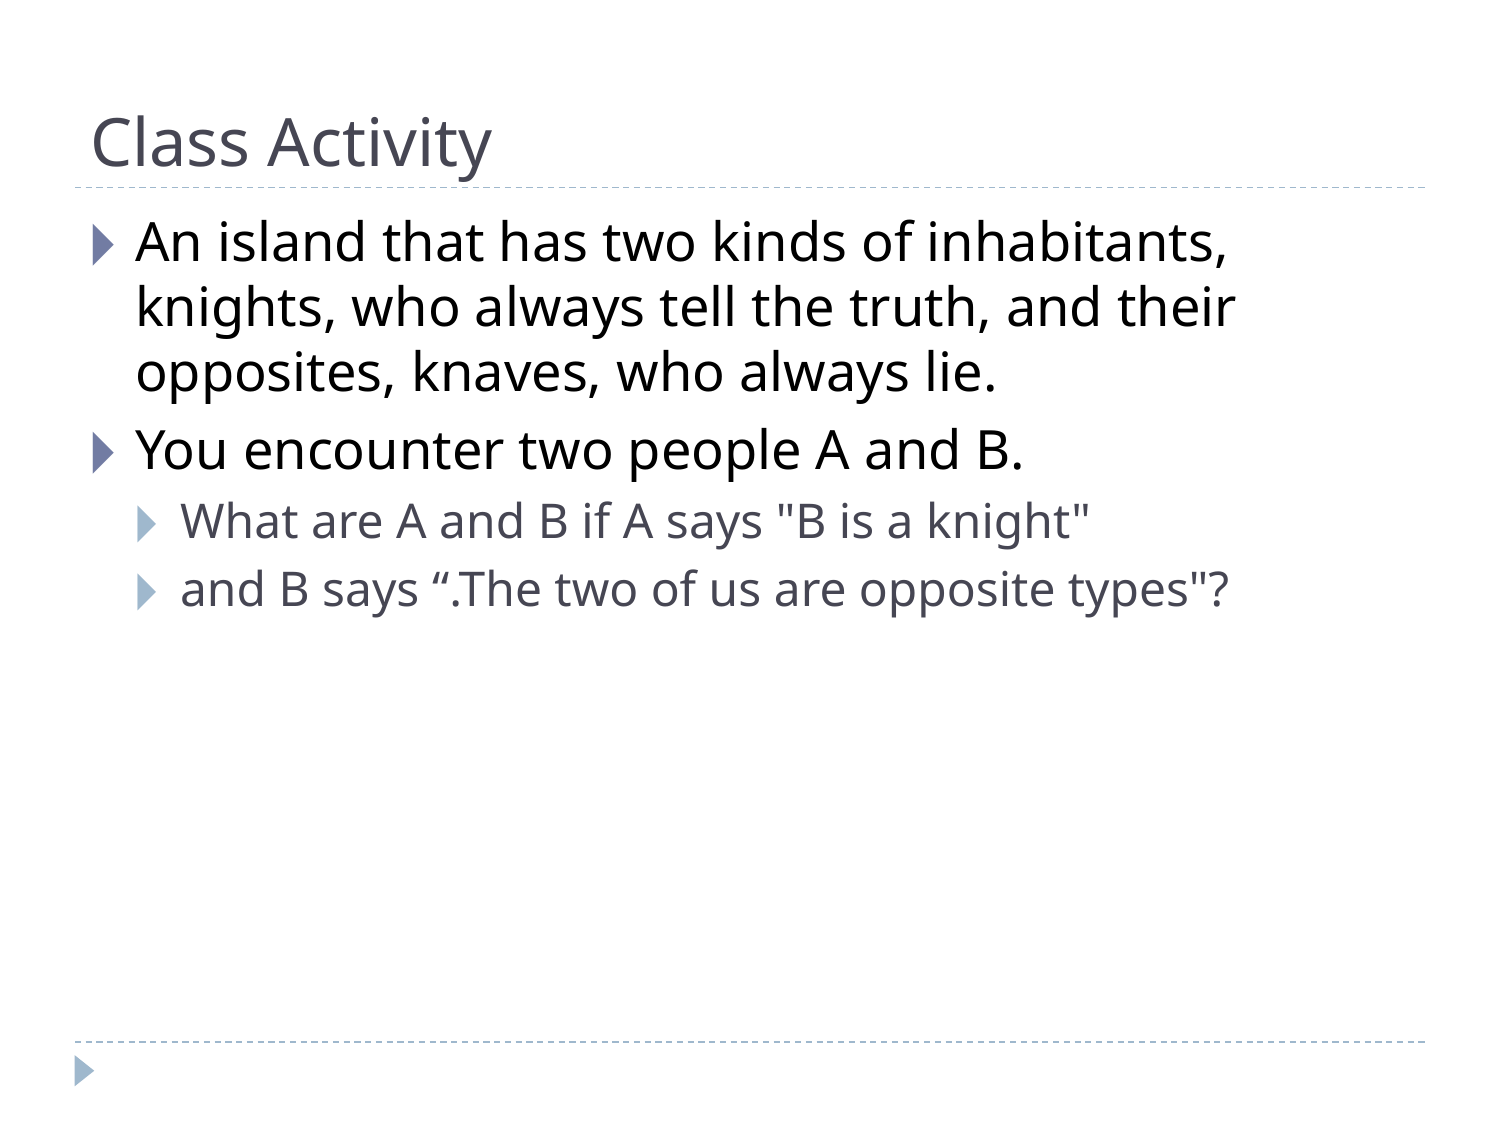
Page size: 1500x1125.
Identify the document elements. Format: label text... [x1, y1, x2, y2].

list An island that has two kinds of inhabitants, knights, who always tell the truth, and their opposites, knaves, who always lie. You encounter two people A and B. What are A and B if A says "B is a knight" and B says “.The two of us are opposite types"? [75, 200, 1425, 1010]
title Class Activity [75, 24, 1425, 188]
